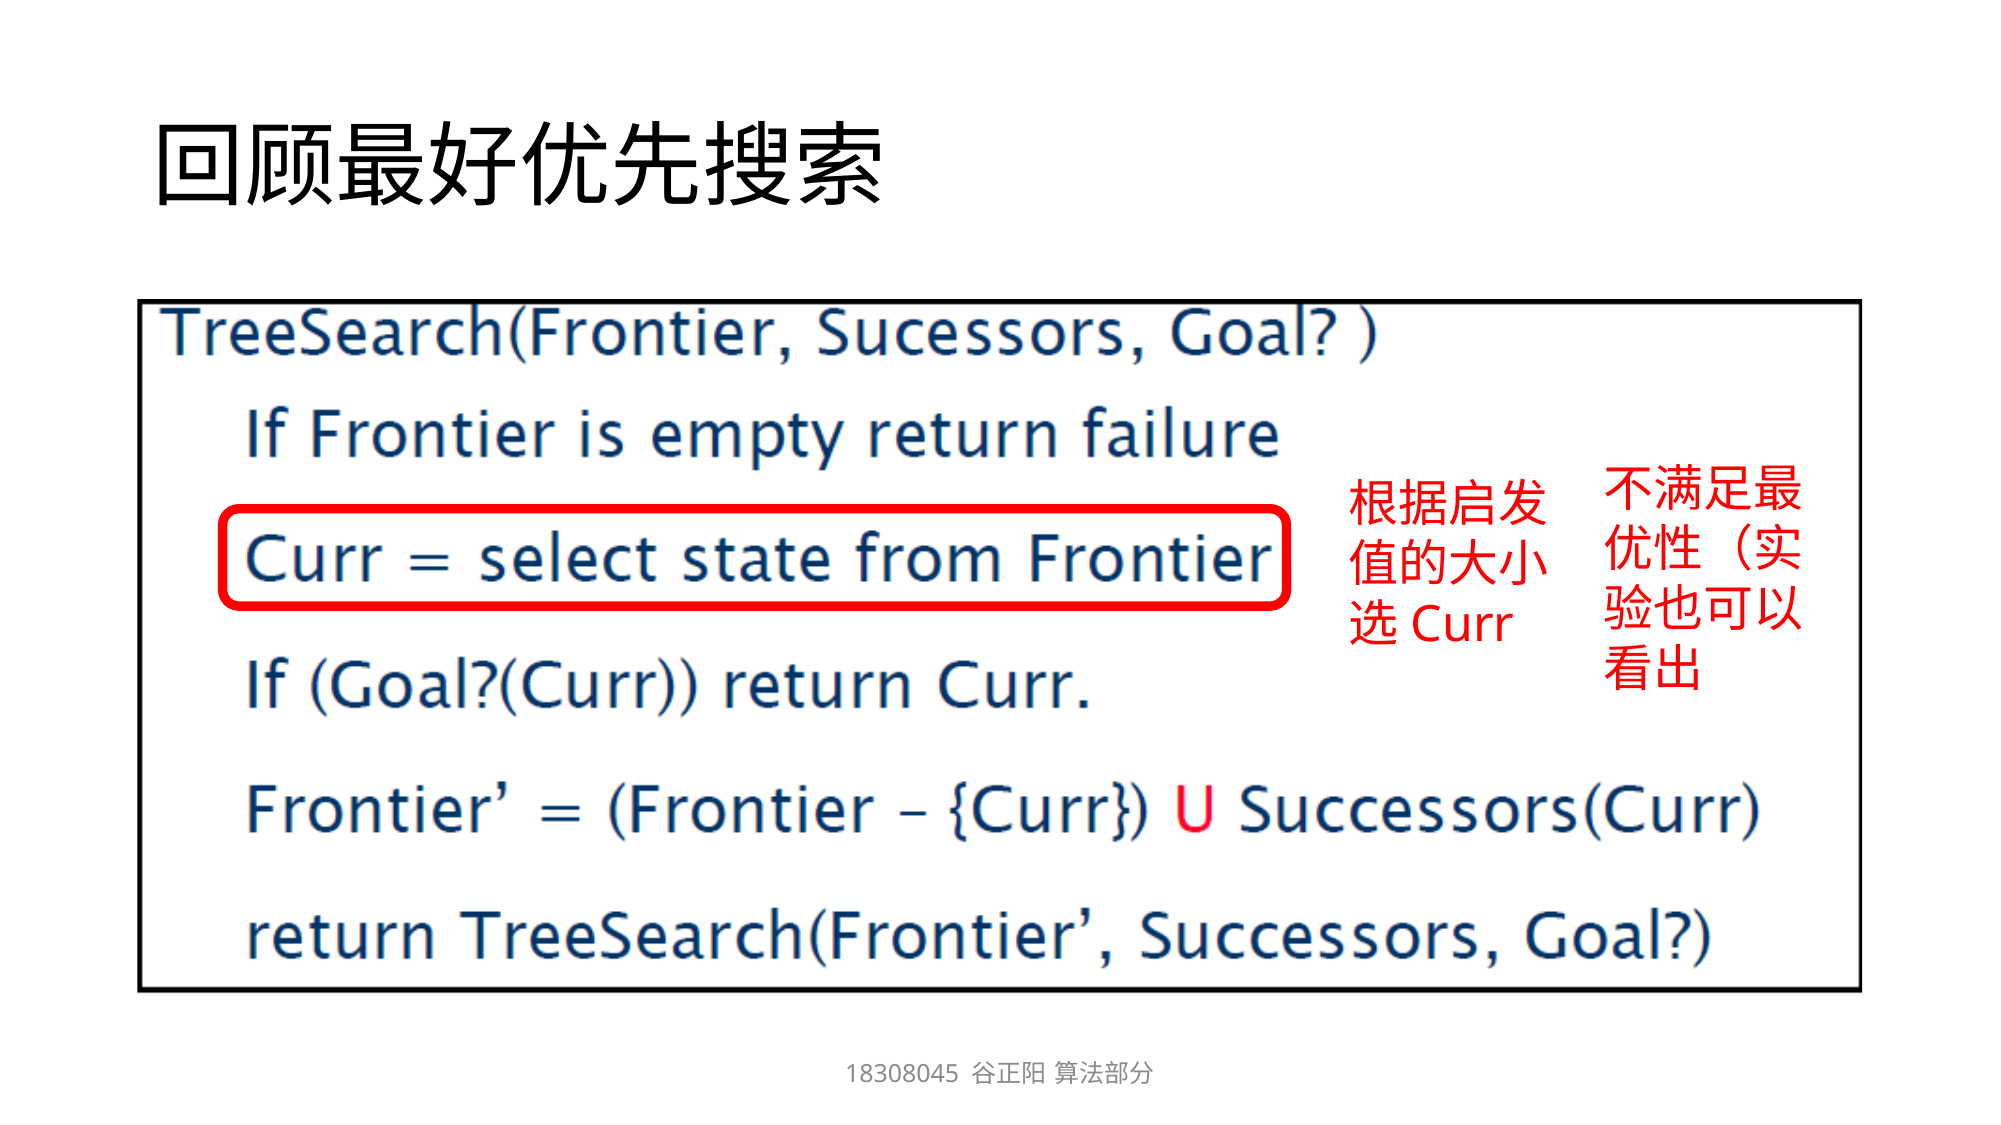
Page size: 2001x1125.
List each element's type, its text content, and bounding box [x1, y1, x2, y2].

title 回顾最好优先搜索 [137, 59, 1863, 278]
footer 18308045 谷正阳 算法部分 [662, 1042, 1338, 1103]
picture [137, 299, 1863, 994]
